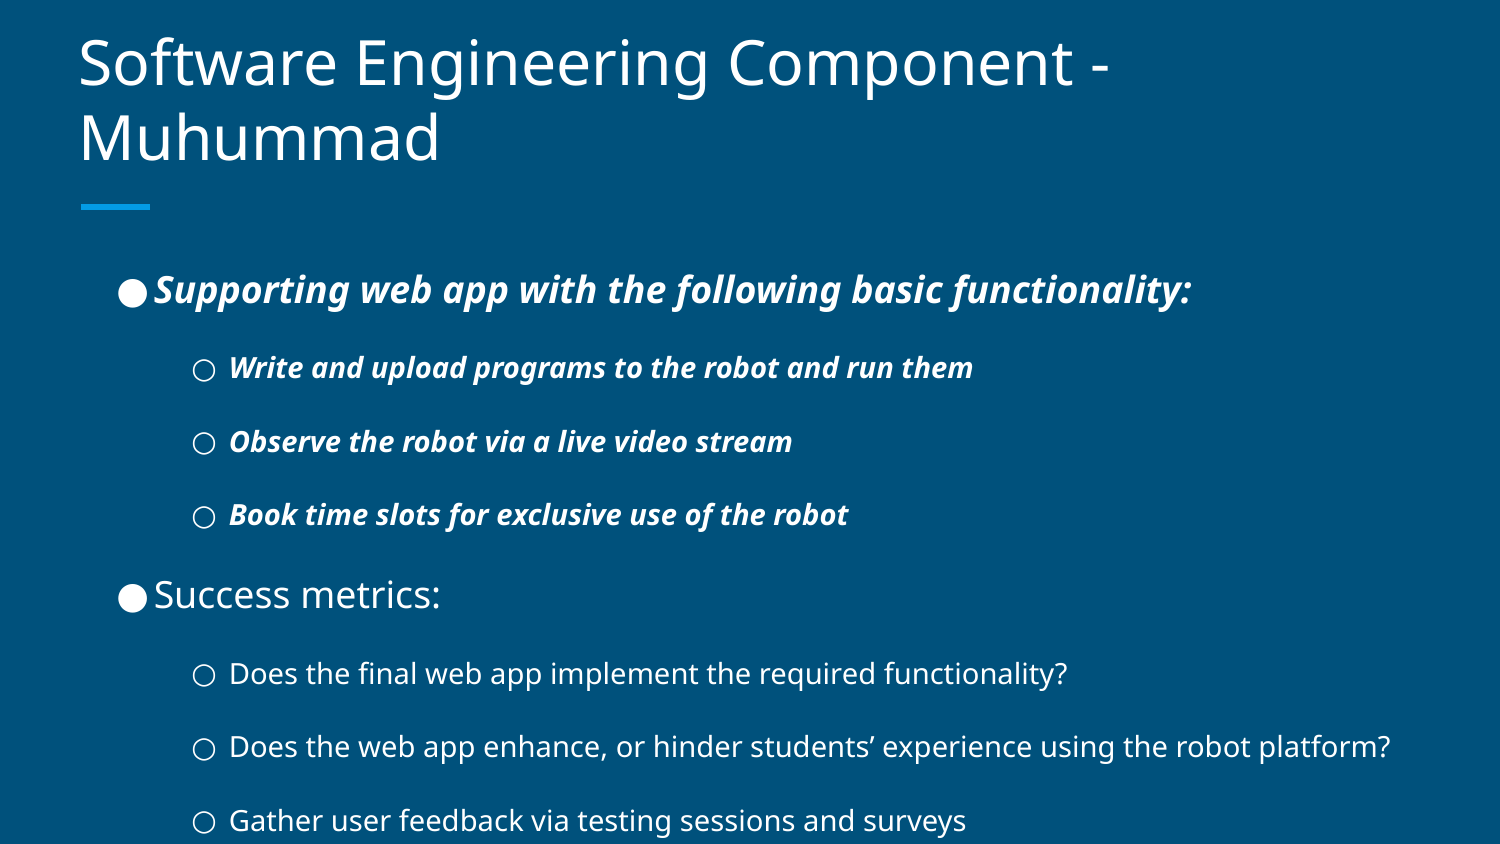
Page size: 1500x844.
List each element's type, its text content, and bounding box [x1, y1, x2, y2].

picture [297, 816, 309, 830]
picture [252, 823, 257, 831]
picture [767, 750, 773, 757]
picture [1004, 750, 1012, 757]
picture [685, 822, 692, 830]
picture [496, 816, 506, 831]
picture [865, 816, 874, 824]
picture [488, 51, 515, 75]
picture [411, 816, 423, 830]
picture [560, 51, 588, 75]
picture [284, 51, 302, 75]
picture [731, 40, 763, 75]
picture [452, 809, 456, 830]
picture [1261, 750, 1265, 763]
picture [270, 750, 279, 757]
picture [748, 817, 752, 830]
picture [540, 816, 545, 827]
picture [472, 52, 476, 75]
picture [795, 750, 802, 757]
picture [334, 816, 340, 831]
picture [511, 809, 521, 830]
picture [827, 816, 835, 830]
picture [676, 51, 705, 75]
picture [726, 816, 735, 823]
picture [466, 750, 473, 757]
list Supporting web app with the following basic functionality: Write and upload programs to the robot and run them Observe the robot via a live video stream Book time slots for exclusive use of the robot Success metrics: Does the final web app implement the required functionality? Does the web app enhance, or hinder students’ experience using the robot platform? Gather user feedback via testing sessions and surveys [63, 244, 1437, 750]
picture [307, 51, 335, 75]
picture [658, 816, 669, 837]
picture [778, 750, 784, 757]
picture [428, 817, 440, 831]
picture [395, 51, 422, 75]
picture [868, 51, 896, 75]
picture [682, 816, 691, 822]
picture [623, 52, 627, 75]
picture [284, 816, 292, 830]
picture [460, 750, 465, 763]
picture [232, 52, 241, 75]
picture [231, 812, 243, 831]
picture [1053, 44, 1071, 75]
picture [196, 52, 205, 75]
picture [444, 816, 452, 831]
picture [525, 51, 553, 75]
picture [903, 816, 911, 822]
picture [639, 51, 666, 75]
picture [1018, 51, 1045, 75]
picture [848, 809, 852, 830]
picture [151, 38, 173, 75]
picture [620, 813, 627, 831]
picture [752, 816, 761, 830]
picture [981, 51, 1009, 75]
picture [699, 750, 705, 757]
picture [351, 816, 360, 822]
picture [232, 750, 247, 756]
picture [712, 816, 721, 823]
picture [590, 818, 602, 827]
picture [255, 816, 263, 830]
picture [82, 40, 109, 75]
picture [174, 44, 192, 75]
picture [656, 816, 665, 831]
picture [597, 51, 615, 75]
picture [1154, 750, 1163, 757]
picture [1243, 750, 1249, 757]
picture [579, 813, 586, 831]
picture [241, 821, 247, 830]
picture [442, 750, 447, 763]
picture [696, 816, 708, 830]
picture [448, 750, 455, 757]
picture [770, 51, 800, 75]
picture [970, 750, 979, 757]
picture [209, 52, 228, 75]
picture [432, 51, 461, 75]
picture [771, 816, 779, 830]
picture [905, 51, 935, 75]
picture [916, 750, 921, 763]
picture [644, 816, 651, 830]
picture [810, 51, 857, 75]
picture [916, 816, 921, 827]
title Software Engineering Component - Muhummad [63, 75, 1437, 188]
picture [717, 750, 725, 757]
picture [1303, 750, 1309, 757]
picture [558, 816, 567, 830]
picture [938, 816, 947, 837]
picture [247, 52, 272, 75]
picture [808, 816, 816, 830]
picture [361, 41, 384, 75]
picture [401, 810, 408, 830]
picture [365, 816, 377, 830]
picture [945, 51, 972, 75]
picture [268, 813, 275, 831]
picture [840, 816, 848, 831]
picture [924, 816, 936, 830]
picture [1093, 66, 1107, 70]
picture [947, 816, 951, 826]
picture [606, 816, 615, 823]
picture [922, 750, 929, 757]
picture [482, 816, 491, 830]
picture [805, 823, 810, 831]
picture [354, 822, 361, 830]
picture [467, 816, 475, 831]
picture [116, 51, 146, 75]
